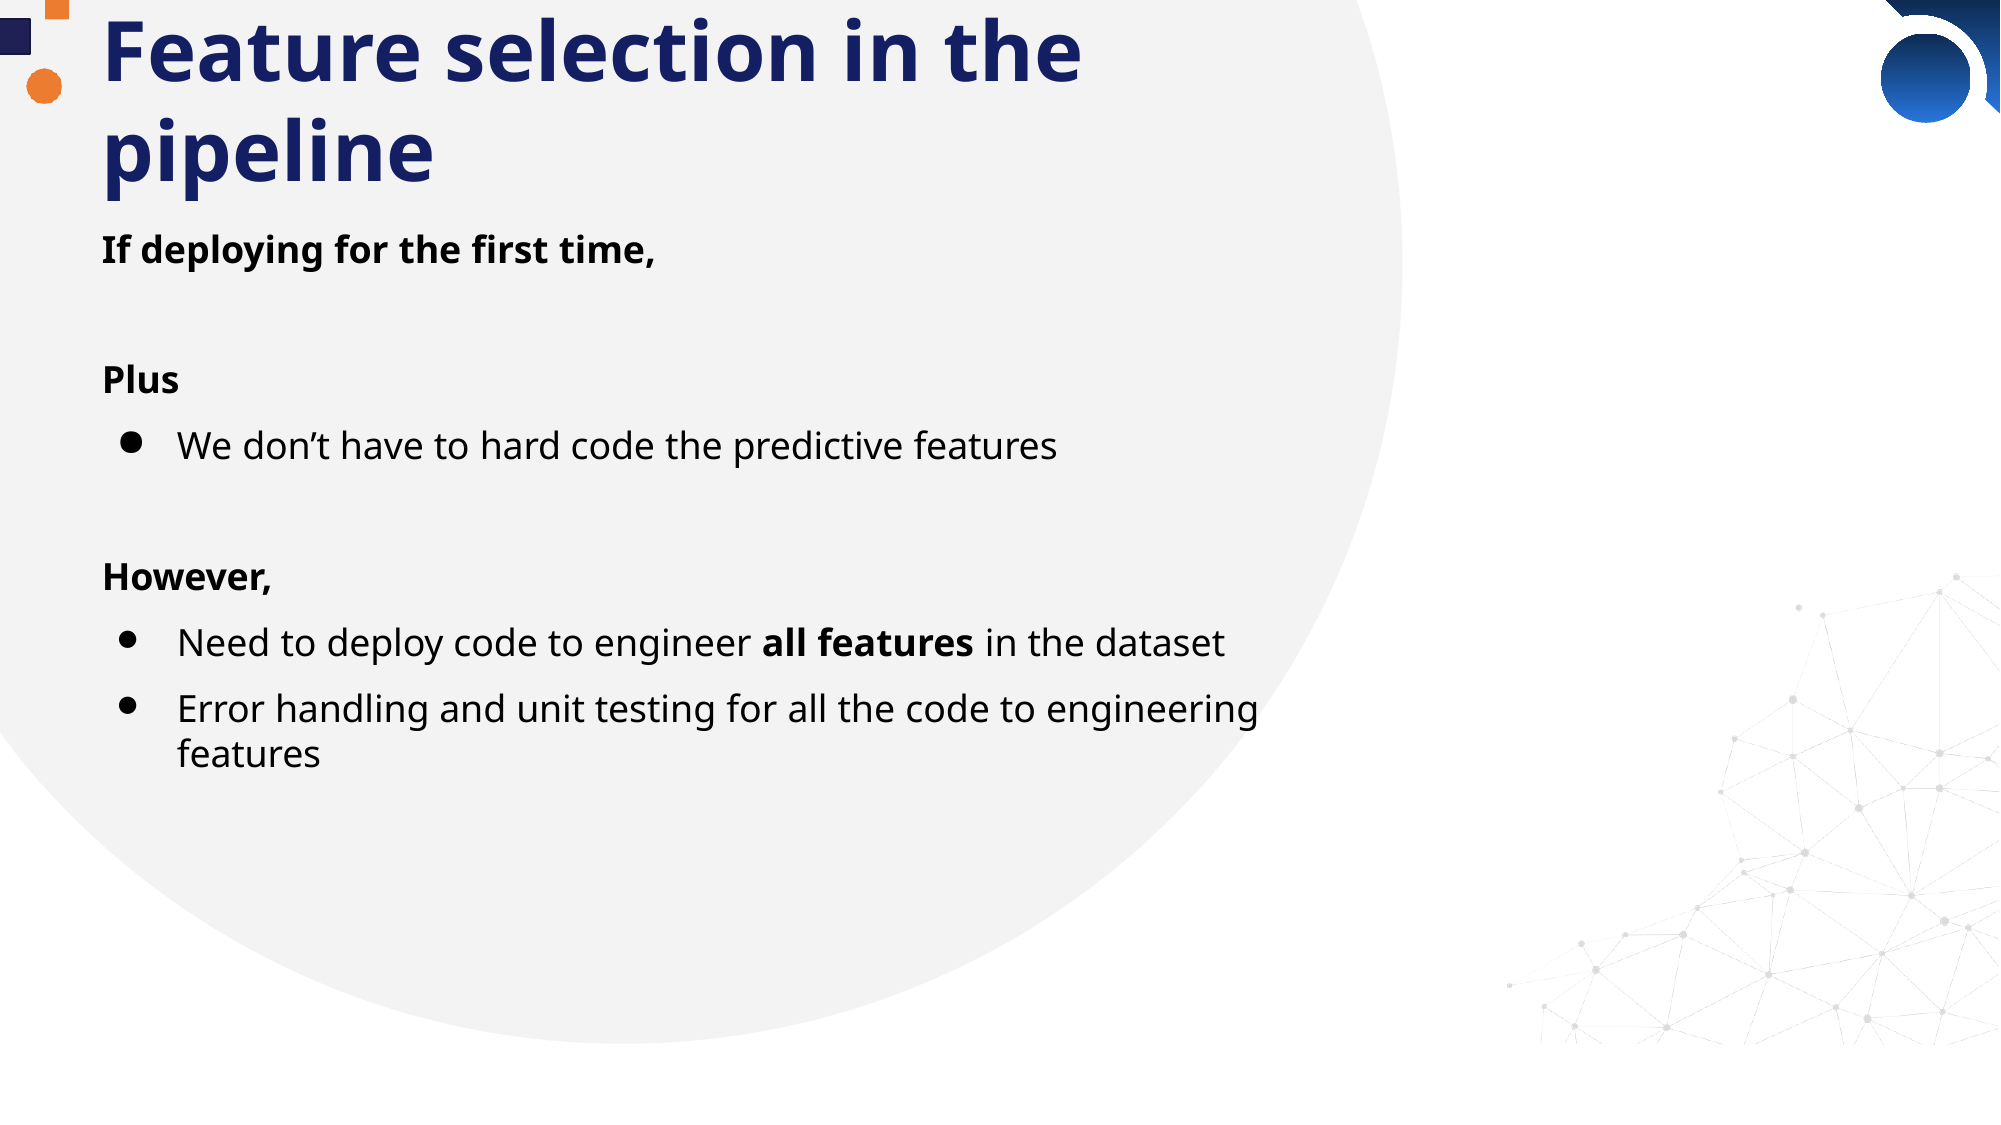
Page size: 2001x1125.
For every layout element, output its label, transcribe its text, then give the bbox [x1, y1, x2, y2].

title Feature selection in the pipeline [99, 0, 1423, 199]
picture [1507, 573, 2000, 1045]
text_box If deploying for the first time, Plus We don’t have to hard code the predictive features However, Need to deploy code to engineer all features in the dataset Error handling and unit testing for all the code to engineering features [99, 223, 1318, 775]
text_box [0, 0, 69, 104]
